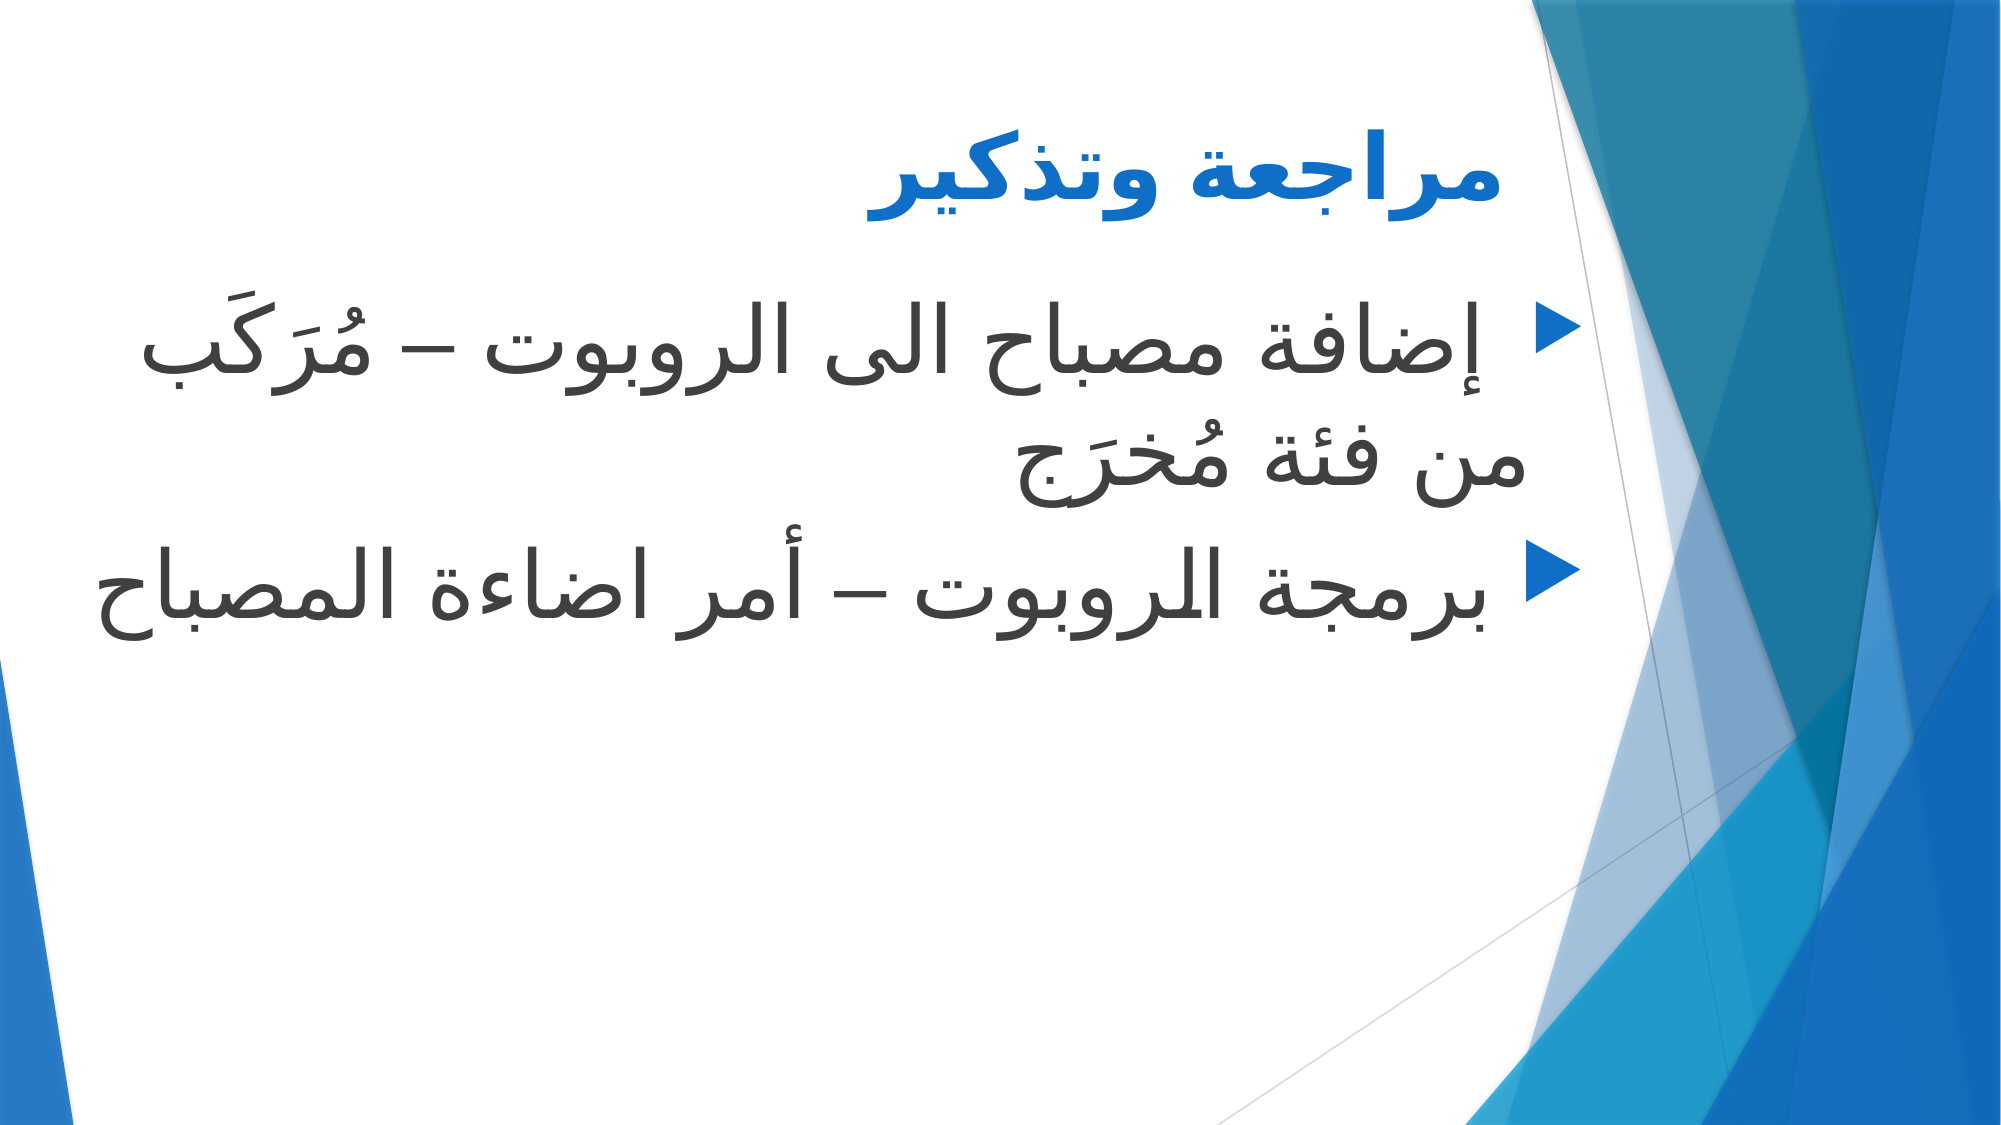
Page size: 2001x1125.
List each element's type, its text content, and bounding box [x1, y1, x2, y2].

title مراجعة وتذكير [111, 99, 1522, 271]
text_box إضافة مصباح الى الروبوت – مُرَكَب من فئة مُخرَج برمجة الروبوت – أمر اضاءة المصباح [32, 271, 1600, 676]
